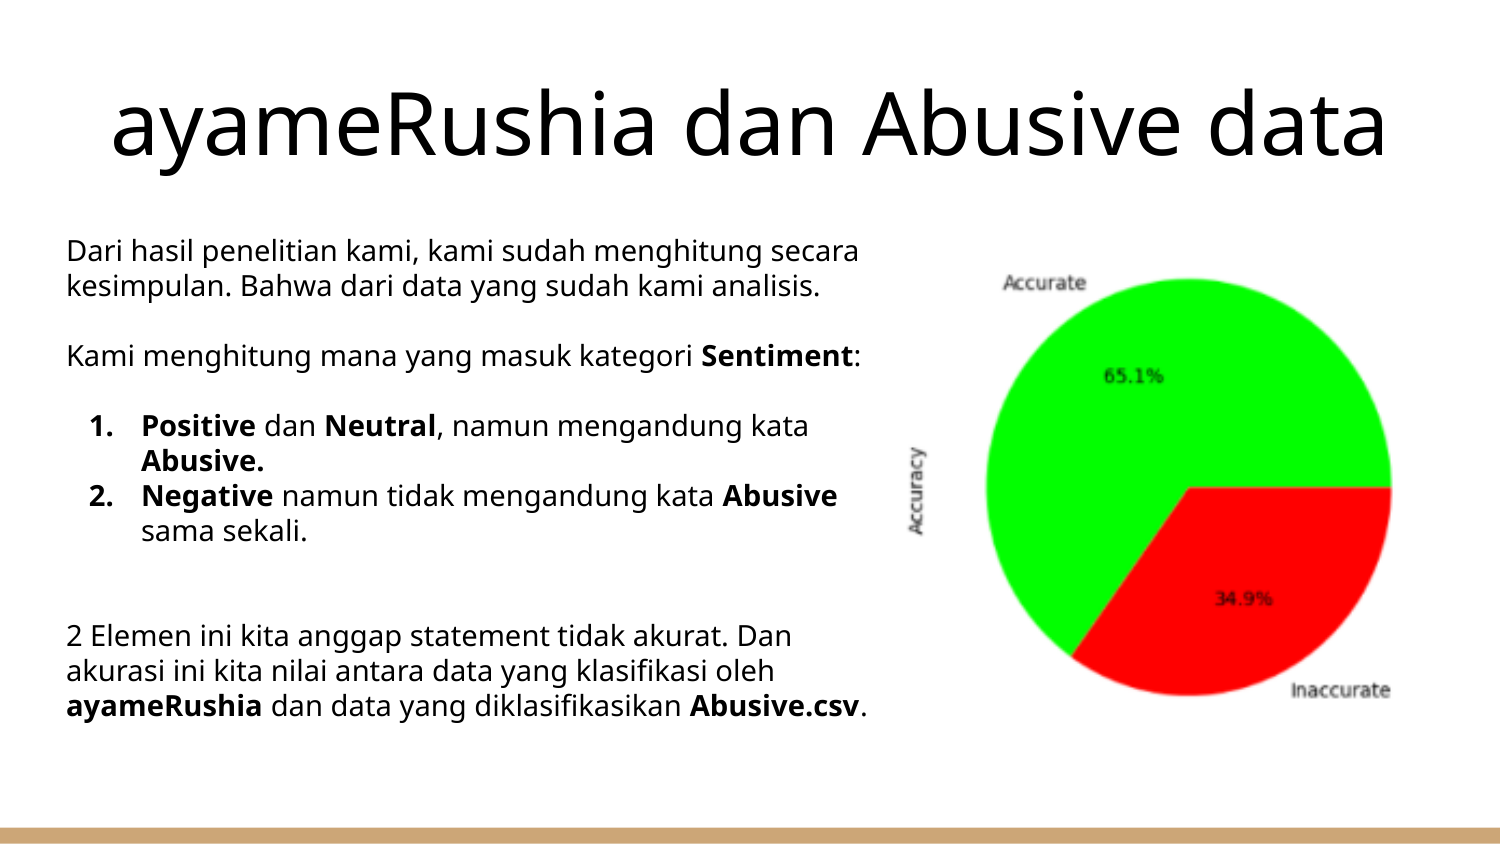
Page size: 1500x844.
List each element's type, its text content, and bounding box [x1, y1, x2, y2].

title ayameRushia dan Abusive data [51, 51, 1449, 189]
picture [899, 217, 1450, 757]
text_box Dari hasil penelitian kami, kami sudah menghitung secara kesimpulan. Bahwa dari data yang sudah kami analisis. Kami menghitung mana yang masuk kategori Sentiment: Positive dan Neutral, namun mengandung kata Abusive. Negative namun tidak mengandung kata Abusive sama sekali. 2 Elemen ini kita anggap statement tidak akurat. Dan akurasi ini kita nilai antara data yang klasifikasi oleh ayameRushia dan data yang diklasifikasikan Abusive.csv. [51, 217, 885, 789]
